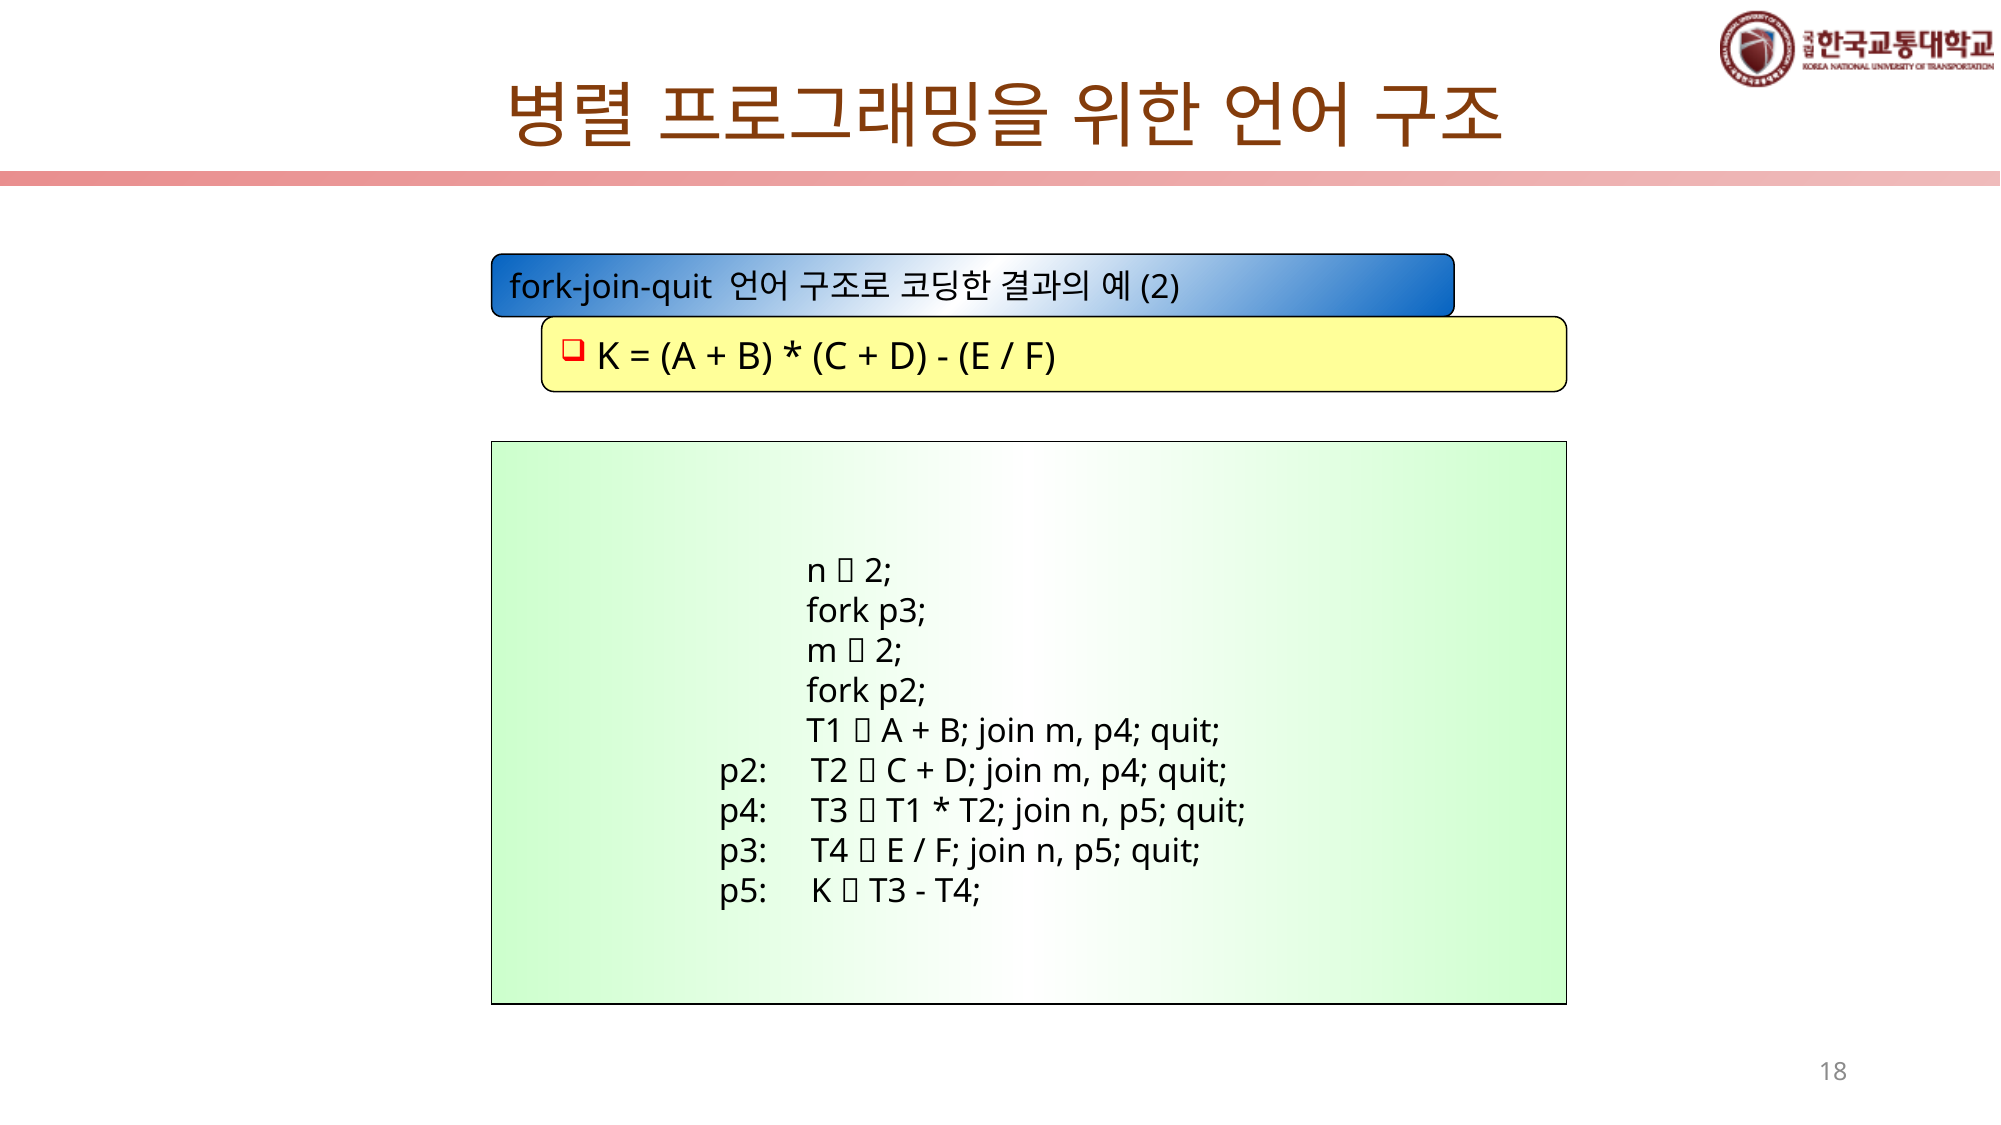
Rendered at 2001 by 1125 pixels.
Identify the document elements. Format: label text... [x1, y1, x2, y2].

text_box [491, 441, 1567, 1005]
slide_number 18 [1412, 1042, 1863, 1103]
text_box K = (A + B) * (C + D) - (E / F) [541, 316, 1567, 392]
text_box fork-join-quit 언어 구조로 코딩한 결과의 예(2) [491, 254, 1455, 317]
text_box 병렬 프로그래밍을 위한 언어 구조 [89, 72, 1923, 165]
picture [1720, 5, 1994, 92]
text_box n  2; fork p3; m  2; fork p2; T1  A + B; join m, p4; quit; p2: T2  C + D; join m, p4; quit; p4: T3  T1 * T2; join n, p5; quit; p3: T4  E / F; join n, p5; quit; p5: K  T3 - T4; [704, 479, 1417, 980]
